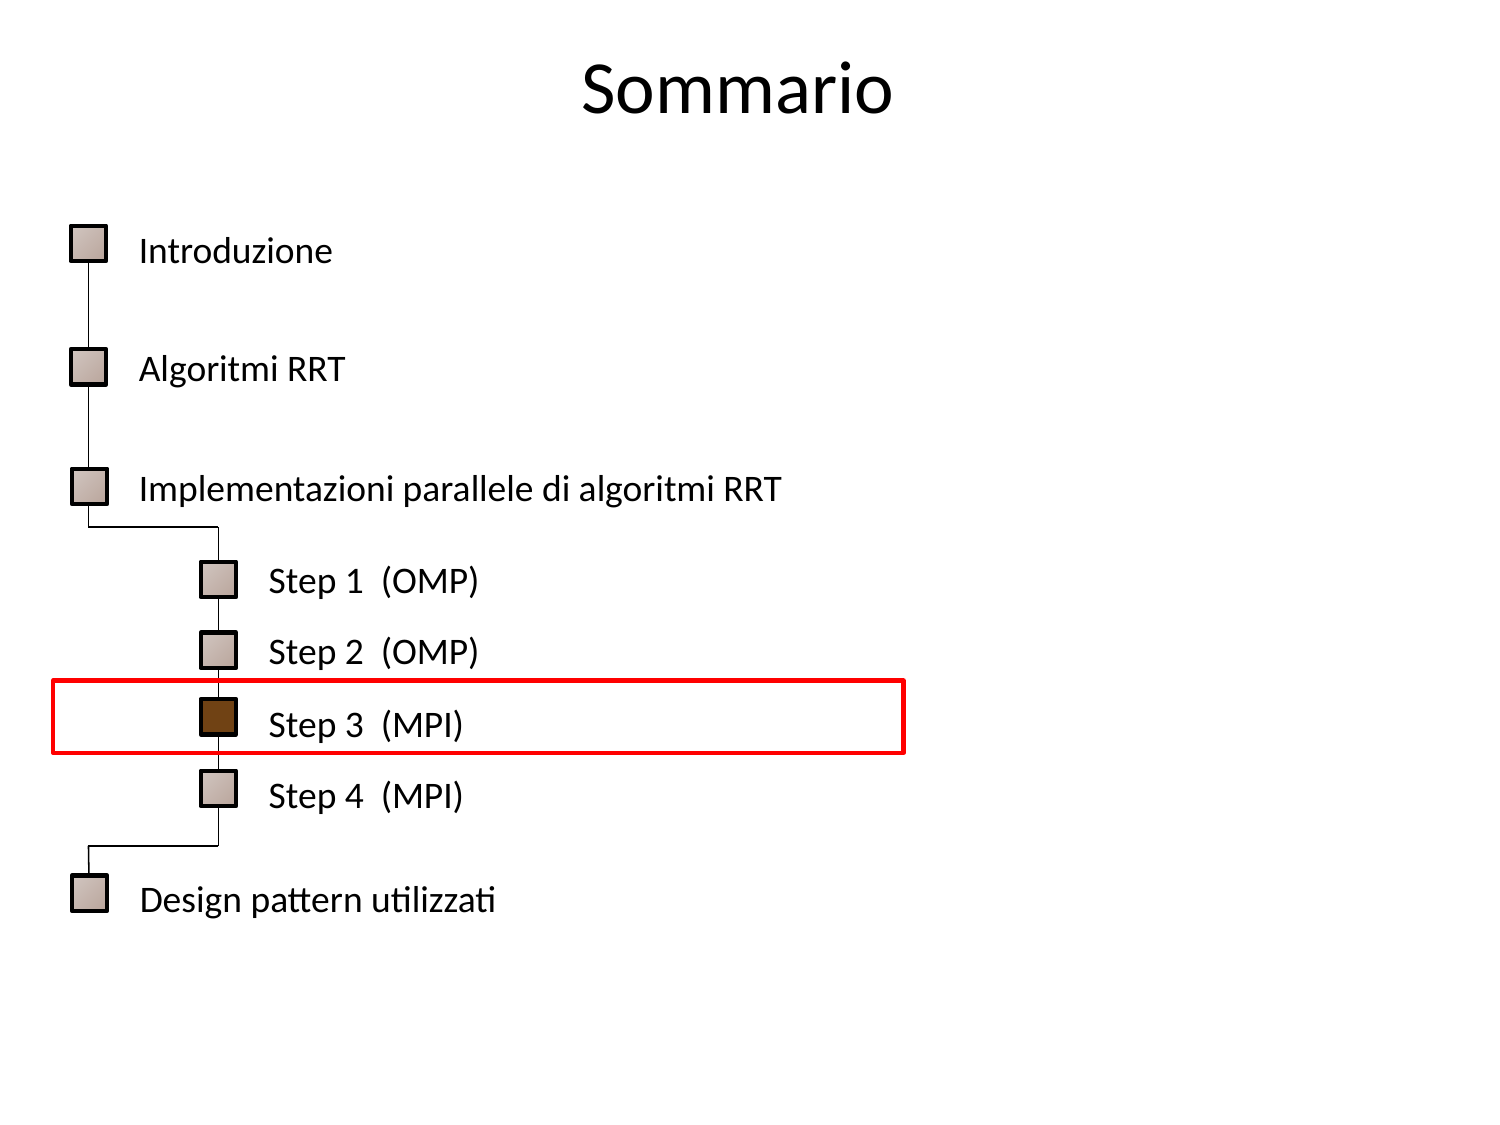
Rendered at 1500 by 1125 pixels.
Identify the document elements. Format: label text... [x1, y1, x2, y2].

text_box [70, 218, 1365, 929]
text_box [51, 678, 65, 755]
text_box Sommario [11, 30, 1465, 136]
